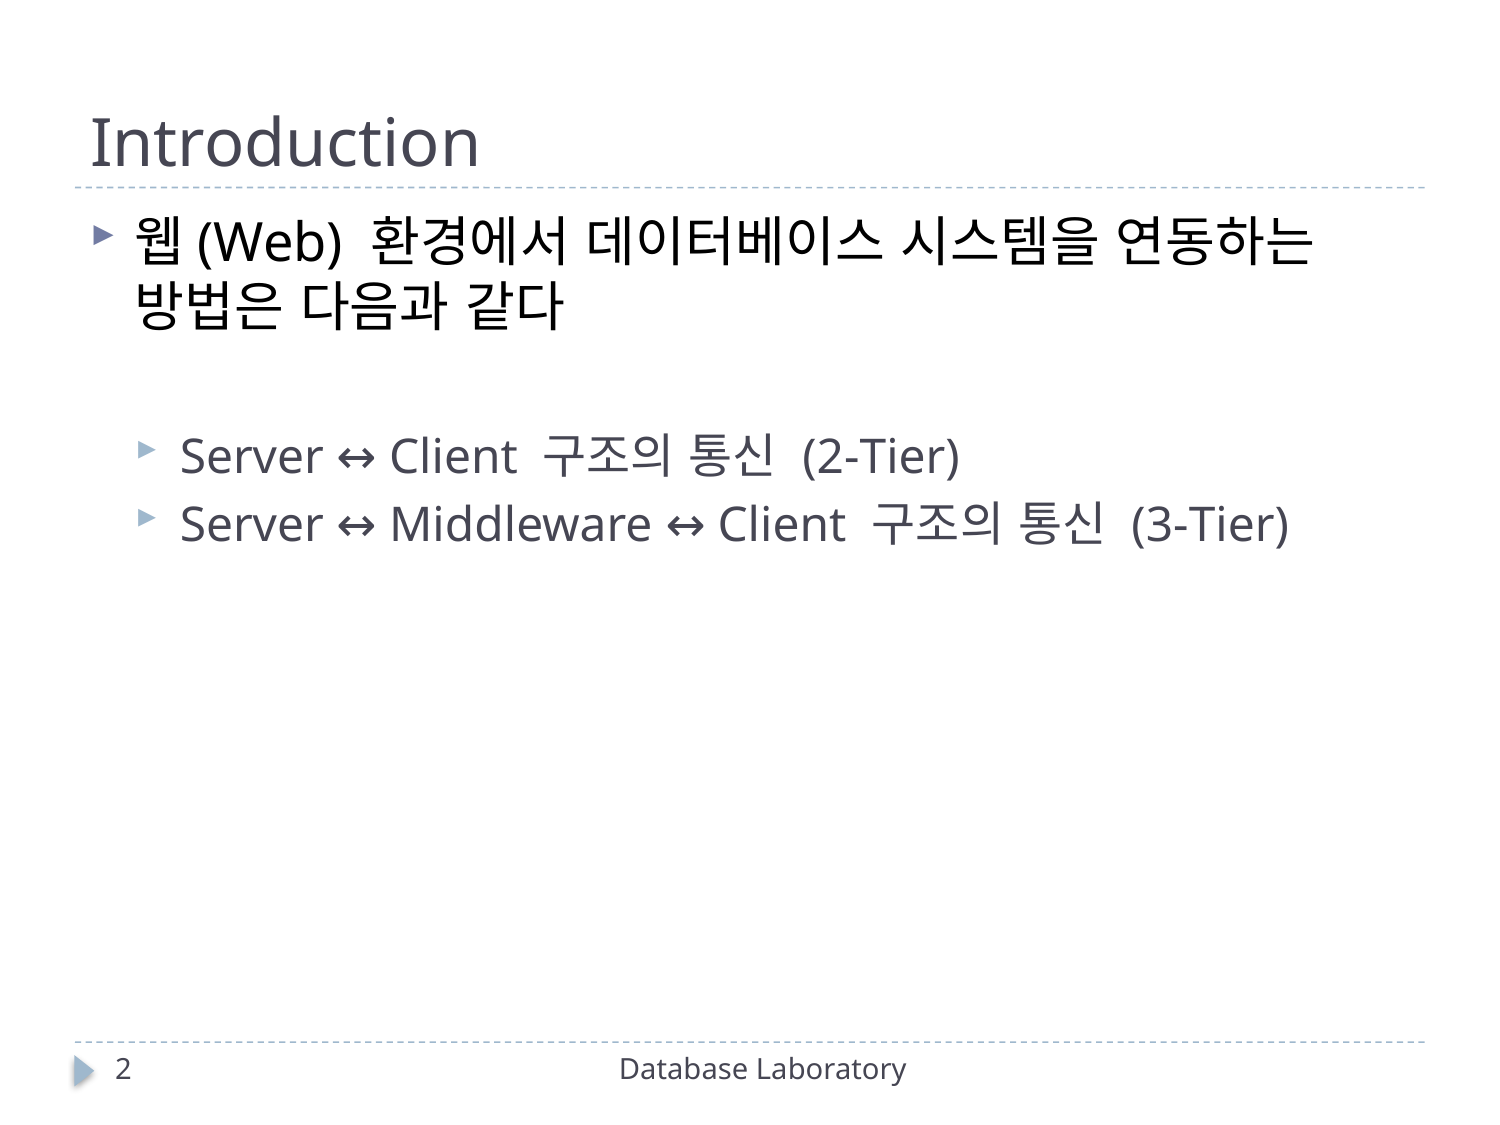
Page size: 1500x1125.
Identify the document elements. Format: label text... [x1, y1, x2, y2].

footer Database Laboratory [475, 1042, 1051, 1103]
slide_number 2 [100, 1042, 426, 1103]
title Introduction [74, 24, 1426, 188]
list 웹(Web) 환경에서 데이터베이스 시스템을 연동하는 방법은 다음과 같다 Server ↔ Client 구조의 통신 (2-Tier) Server ↔ Middleware ↔ Client 구조의 통신 (3-Tier) [74, 199, 1426, 1011]
